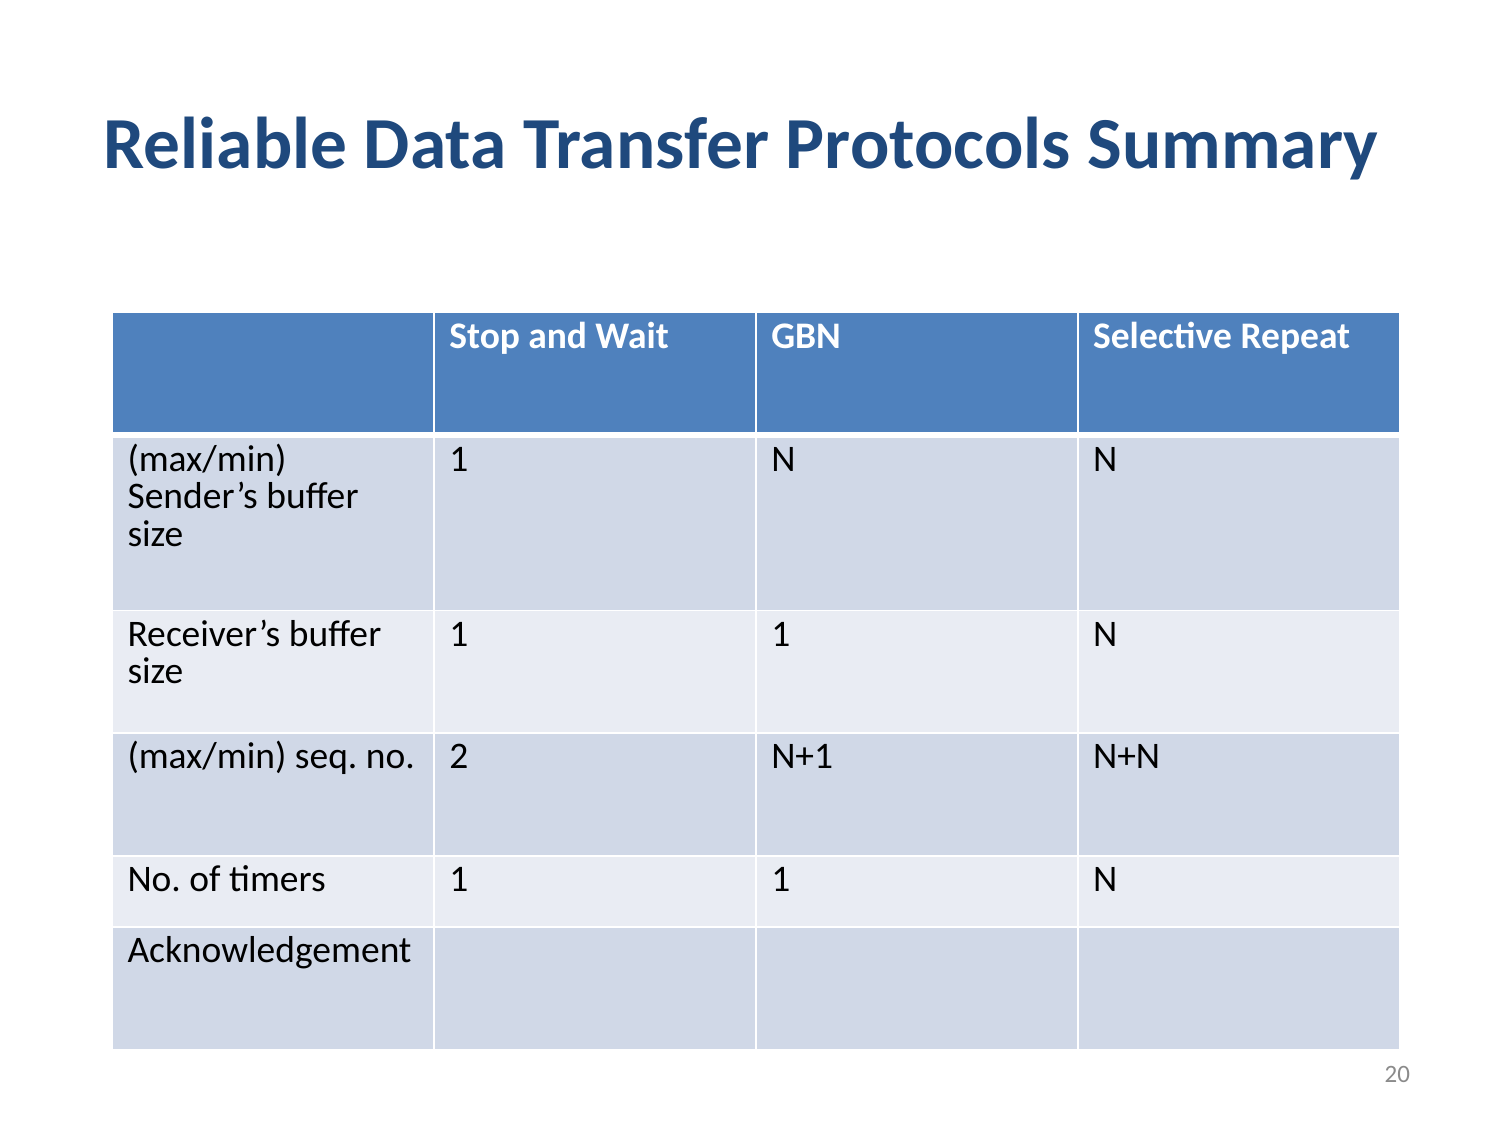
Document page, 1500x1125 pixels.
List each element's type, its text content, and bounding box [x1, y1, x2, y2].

table_cell N+N [1079, 734, 1399, 855]
table_cell N+1 [757, 734, 1077, 855]
table_cell (max/min) Sender’s buffer size [113, 438, 433, 610]
slide_number 20 [1074, 1042, 1425, 1103]
title Reliable Data Transfer Protocols Summary [75, 45, 1425, 233]
table_header [113, 313, 433, 432]
table_header Stop and Wait [435, 313, 755, 432]
table_header Selective Repeat [1079, 313, 1399, 432]
table_cell 1 [757, 857, 1077, 926]
table_cell 1 [435, 611, 755, 732]
table_cell No. of timers [113, 857, 433, 926]
table_cell Receiver’s buffer size [113, 611, 433, 732]
table_cell 2 [435, 734, 755, 855]
table_cell 1 [757, 611, 1077, 732]
table_cell N [1079, 611, 1399, 732]
table_header GBN [757, 313, 1077, 432]
table_cell [435, 928, 755, 1049]
table_cell N [1079, 857, 1399, 926]
table_cell 1 [435, 438, 755, 610]
table_cell 1 [435, 857, 755, 926]
table_cell [1079, 928, 1399, 1049]
table_cell (max/min) seq. no. [113, 734, 433, 855]
table_cell N [1079, 438, 1399, 610]
table_cell [757, 928, 1077, 1049]
table_cell Acknowledgement [113, 928, 433, 1049]
table_cell N [757, 438, 1077, 610]
